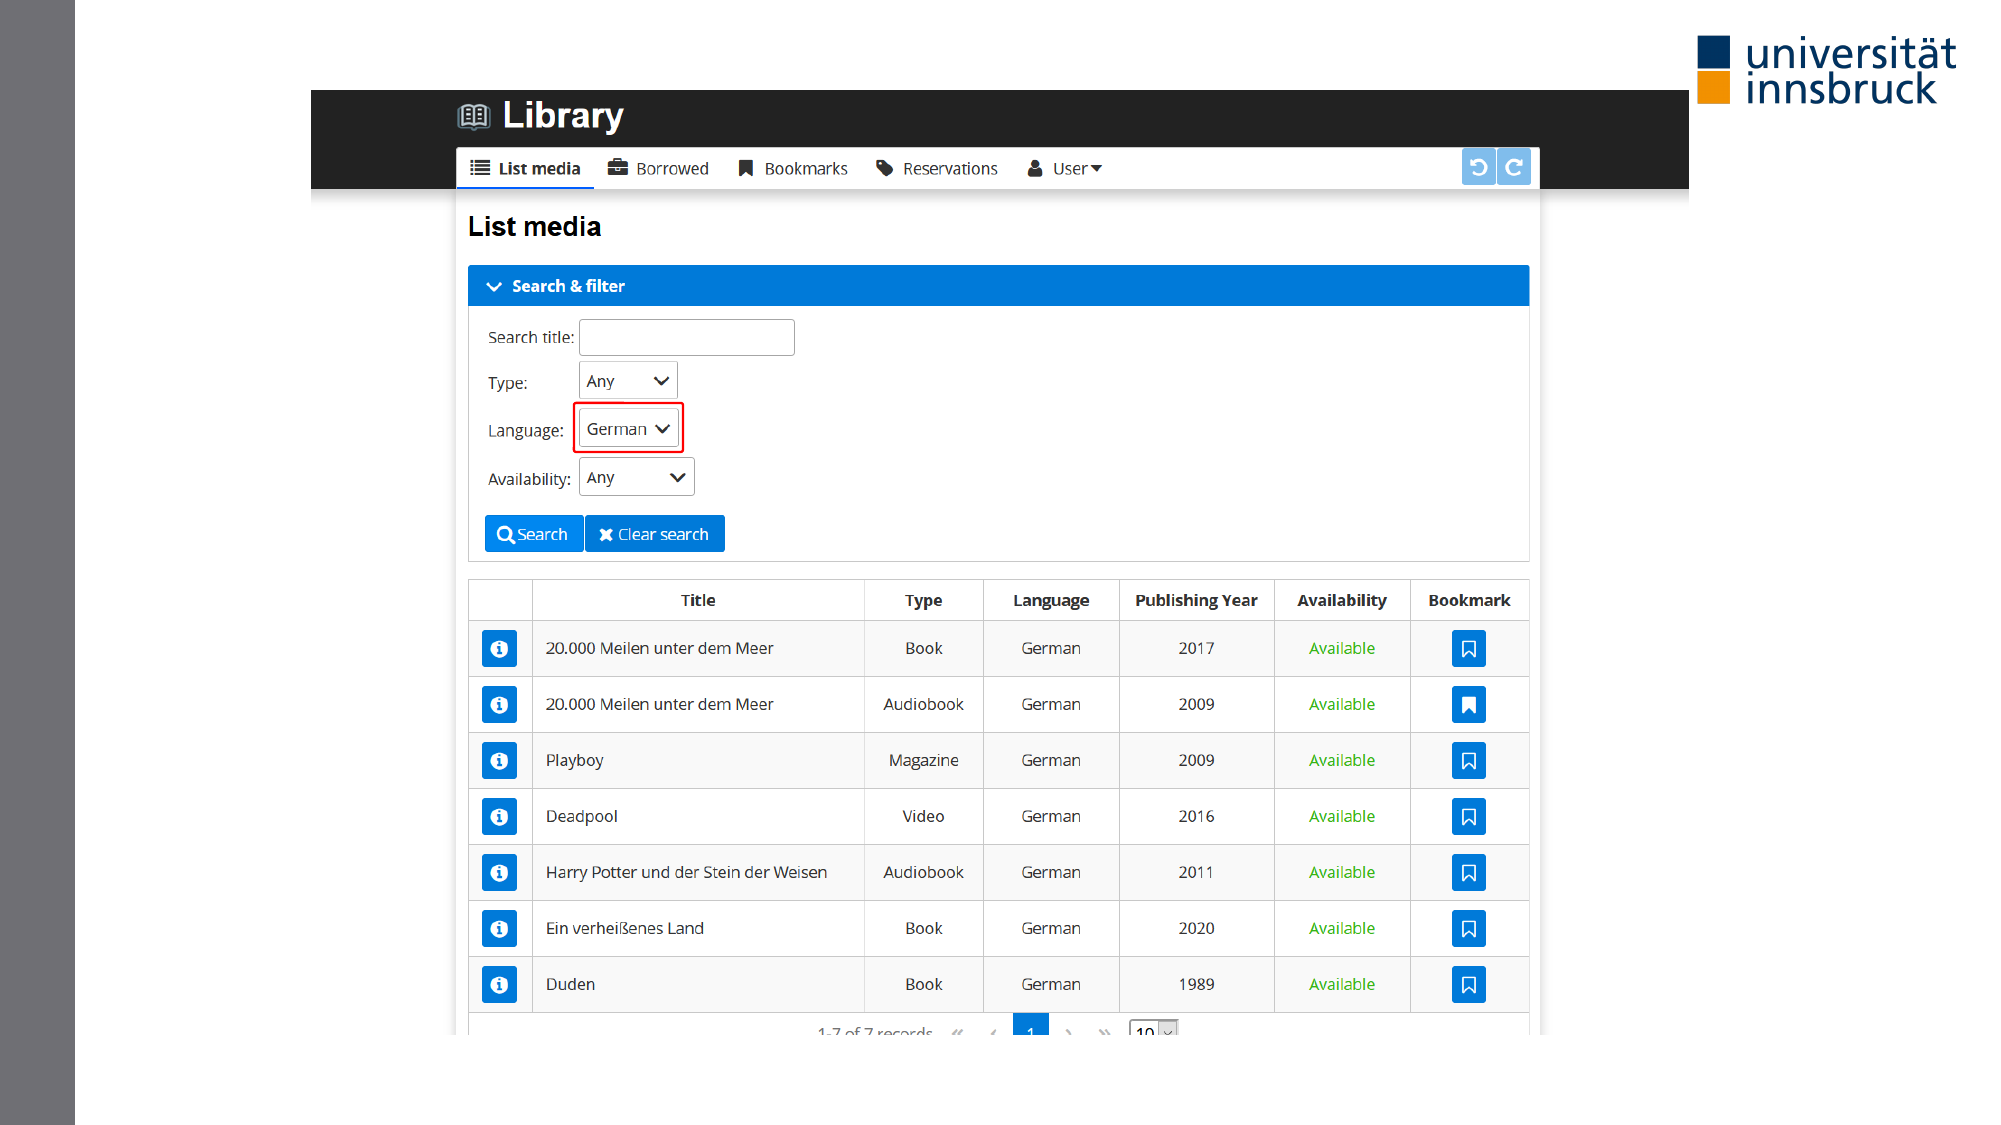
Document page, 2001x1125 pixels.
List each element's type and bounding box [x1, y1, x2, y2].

picture [1697, 35, 1958, 104]
picture [310, 89, 1690, 1036]
